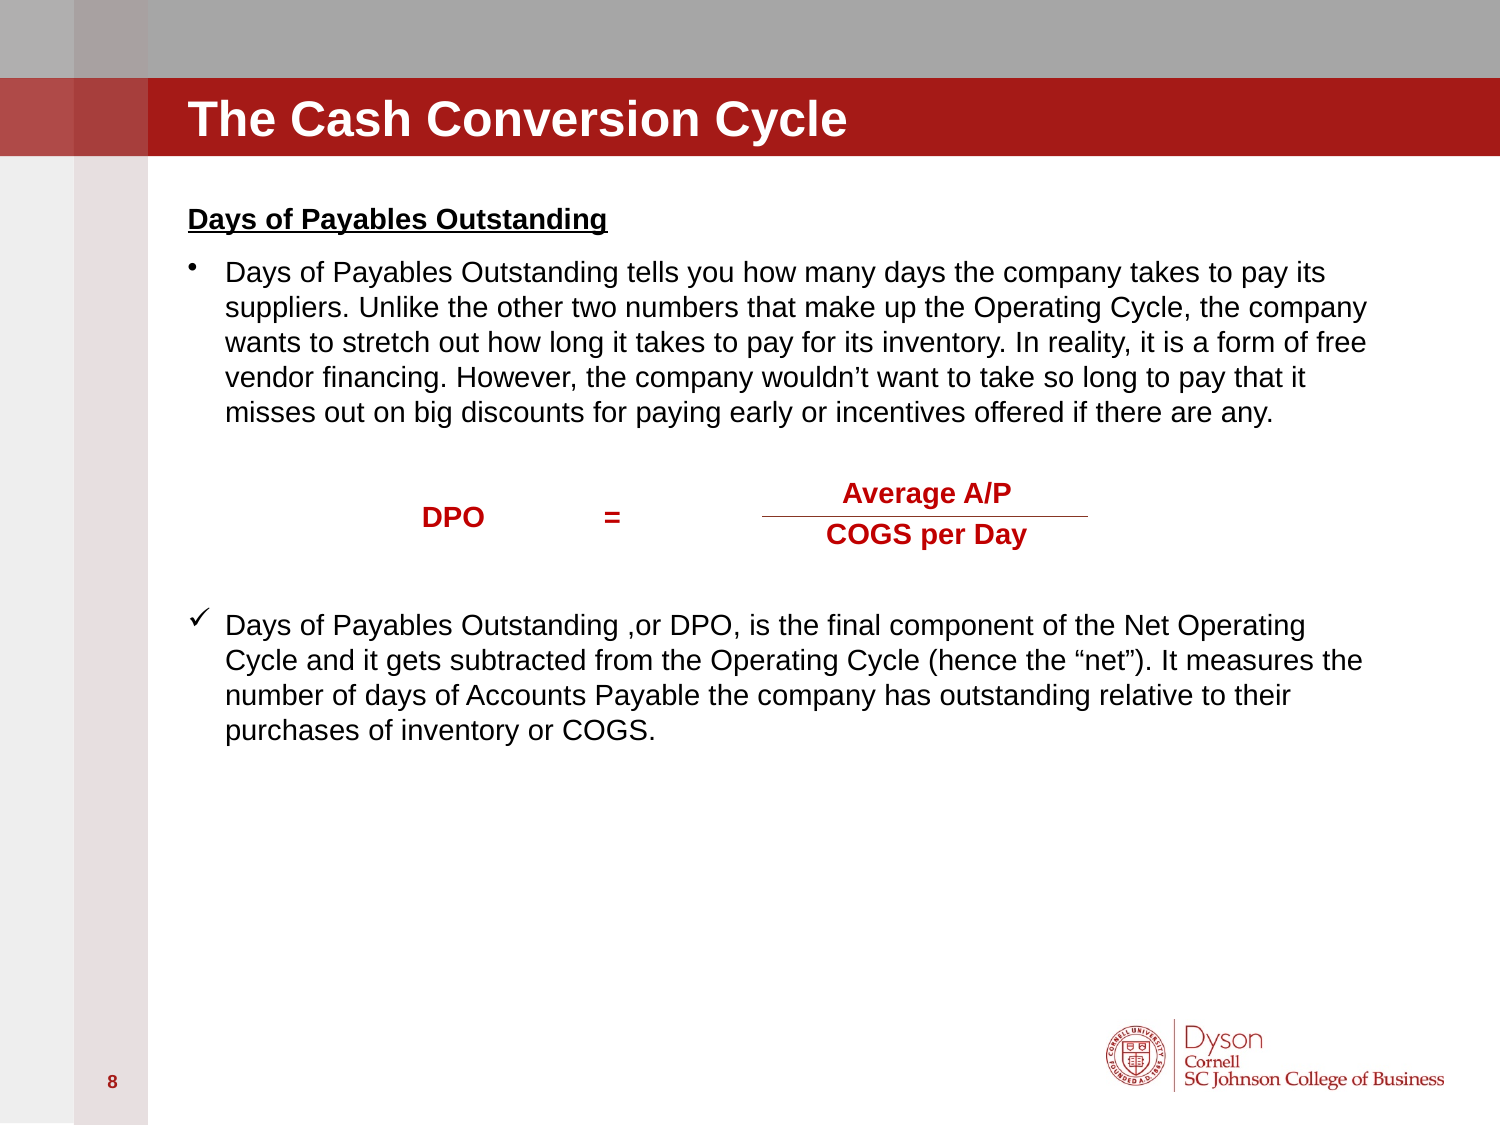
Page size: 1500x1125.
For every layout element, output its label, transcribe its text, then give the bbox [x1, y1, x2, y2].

text_box = [589, 491, 636, 541]
text_box Average A/P COGS per Day [504, 474, 1350, 558]
text_box DPO [315, 497, 589, 541]
picture [1106, 1019, 1444, 1092]
title The Cash Conversion Cycle [187, 46, 1425, 147]
list Days of Payables Outstanding Days of Payables Outstanding tells you how many days the company takes to pay its suppliers. Unlike the other two numbers that make up the Operating Cycle, the company wants to stretch out how long it takes to pay for its inventory. In reality, it is a form of free vendor financing. However, the company wouldn’t want to take so long to pay that it misses out on big discounts for paying early or incentives offered if there are any. Days of Payables Outstanding ,or DPO, is the final component of the Net Operating Cycle and it gets subtracted from the Operating Cycle (hence the “net”). It measures the number of days of Accounts Payable the company has outstanding relative to their purchases of inventory or COGS. [187, 200, 1388, 1038]
slide_number 8 [74, 1062, 151, 1125]
